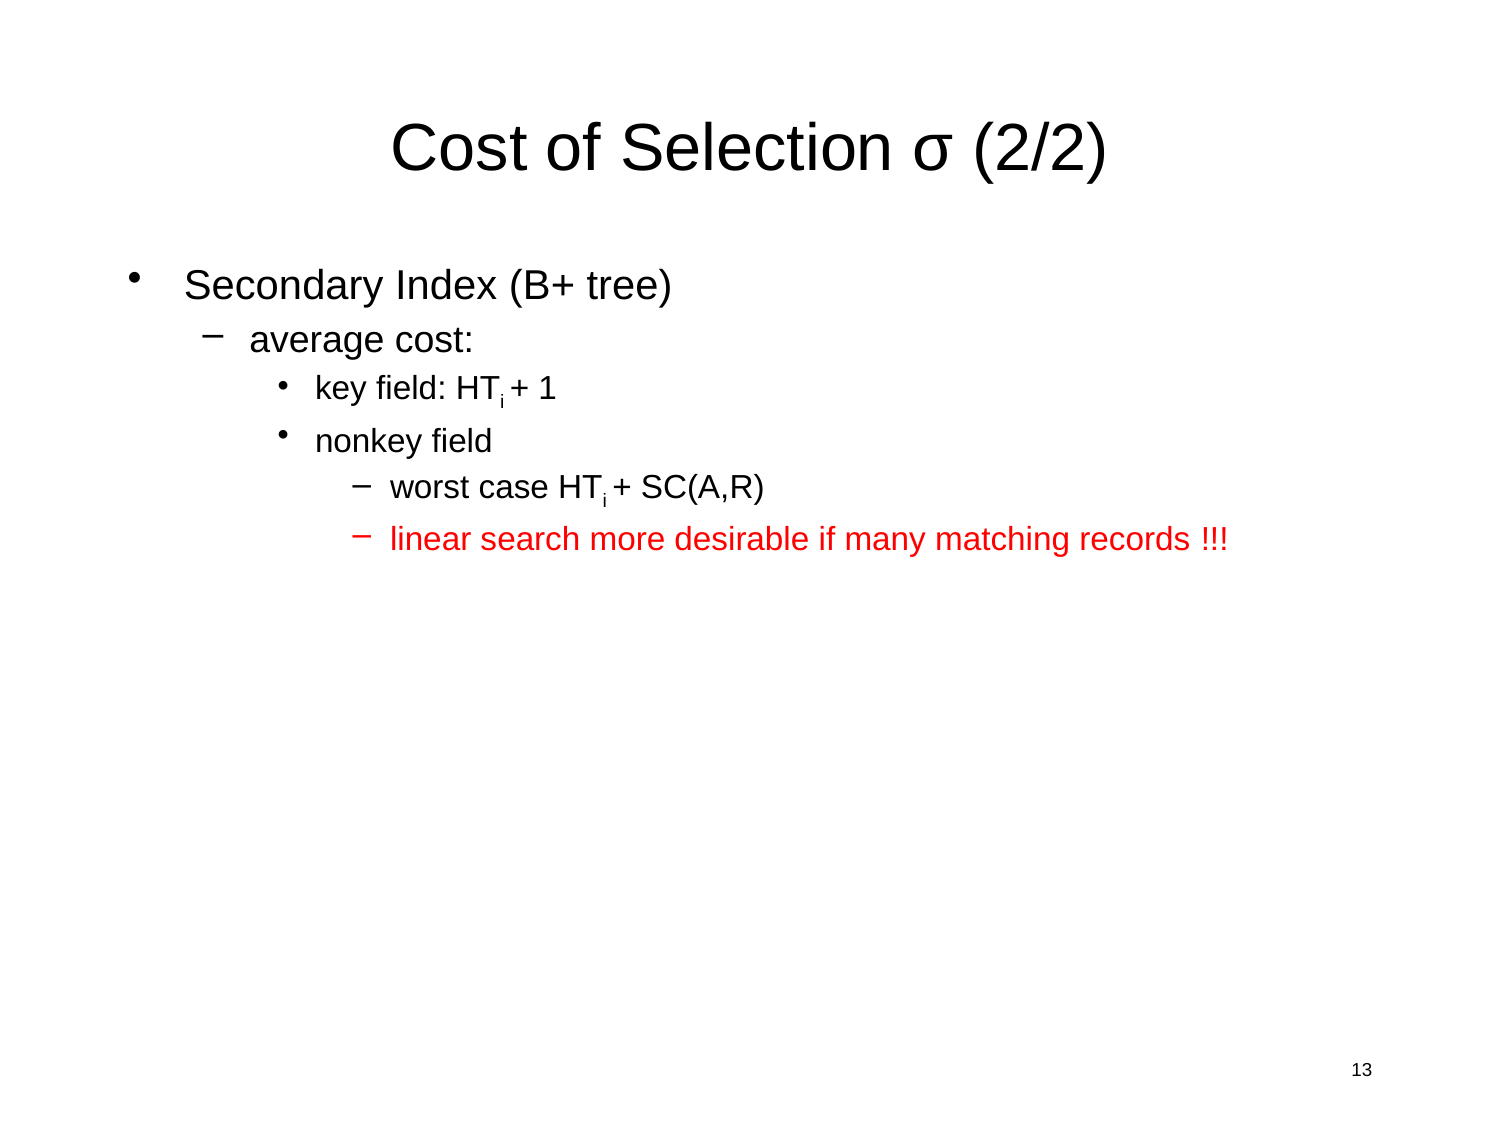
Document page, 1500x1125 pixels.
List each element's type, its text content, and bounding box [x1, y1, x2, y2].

list Secondary Index (B+ tree) average cost: key field: HTi + 1 nonkey field worst case HTi + SC(A,R) linear search more desirable if many matching records !!! [112, 249, 1388, 1025]
title Cost of Selection σ (2/2) [112, 50, 1388, 238]
slide_number 13 [1074, 1049, 1388, 1101]
